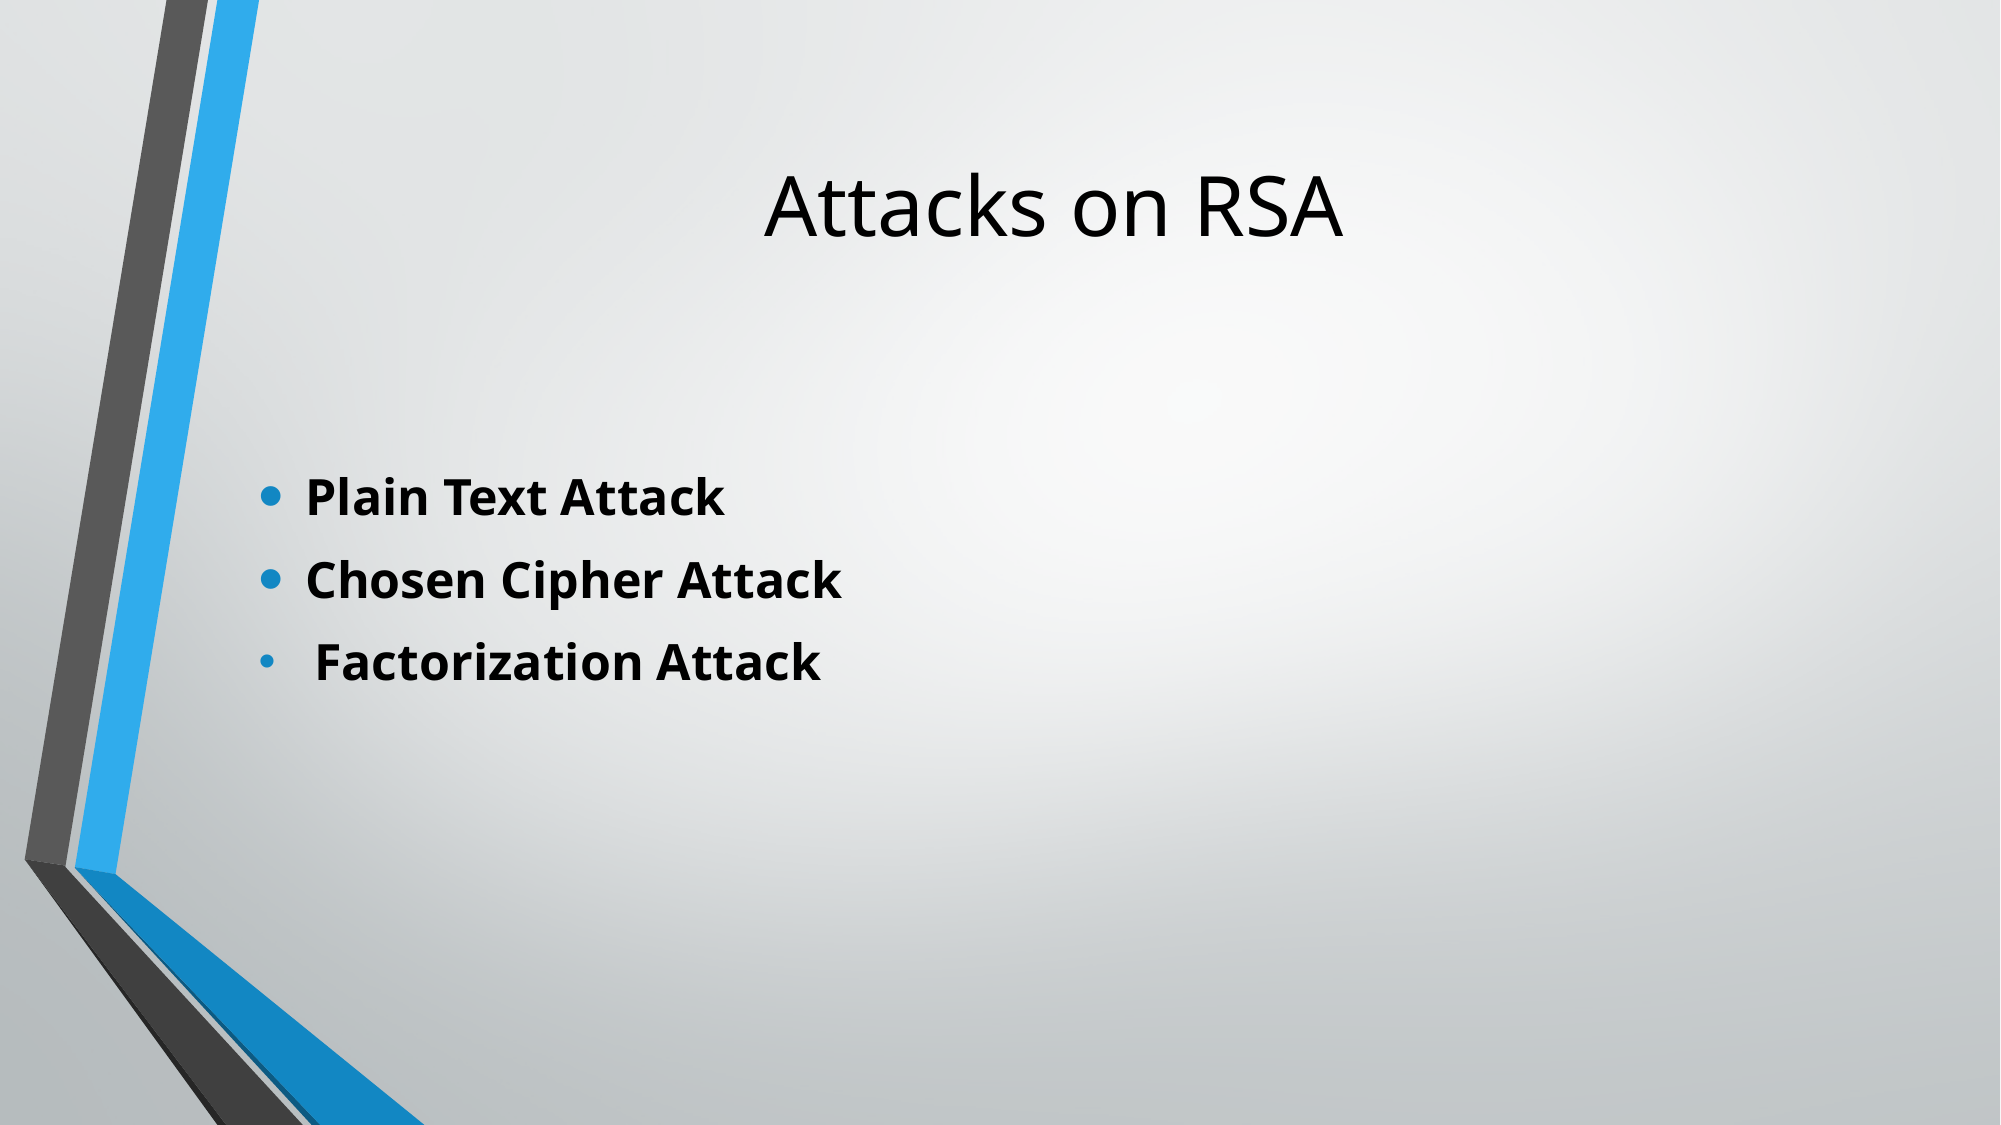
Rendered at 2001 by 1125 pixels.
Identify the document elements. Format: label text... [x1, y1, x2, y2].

list Plain Text Attack Chosen Cipher Attack Factorization Attack [243, 336, 1887, 821]
title Attacks on RSA [243, 59, 1887, 336]
